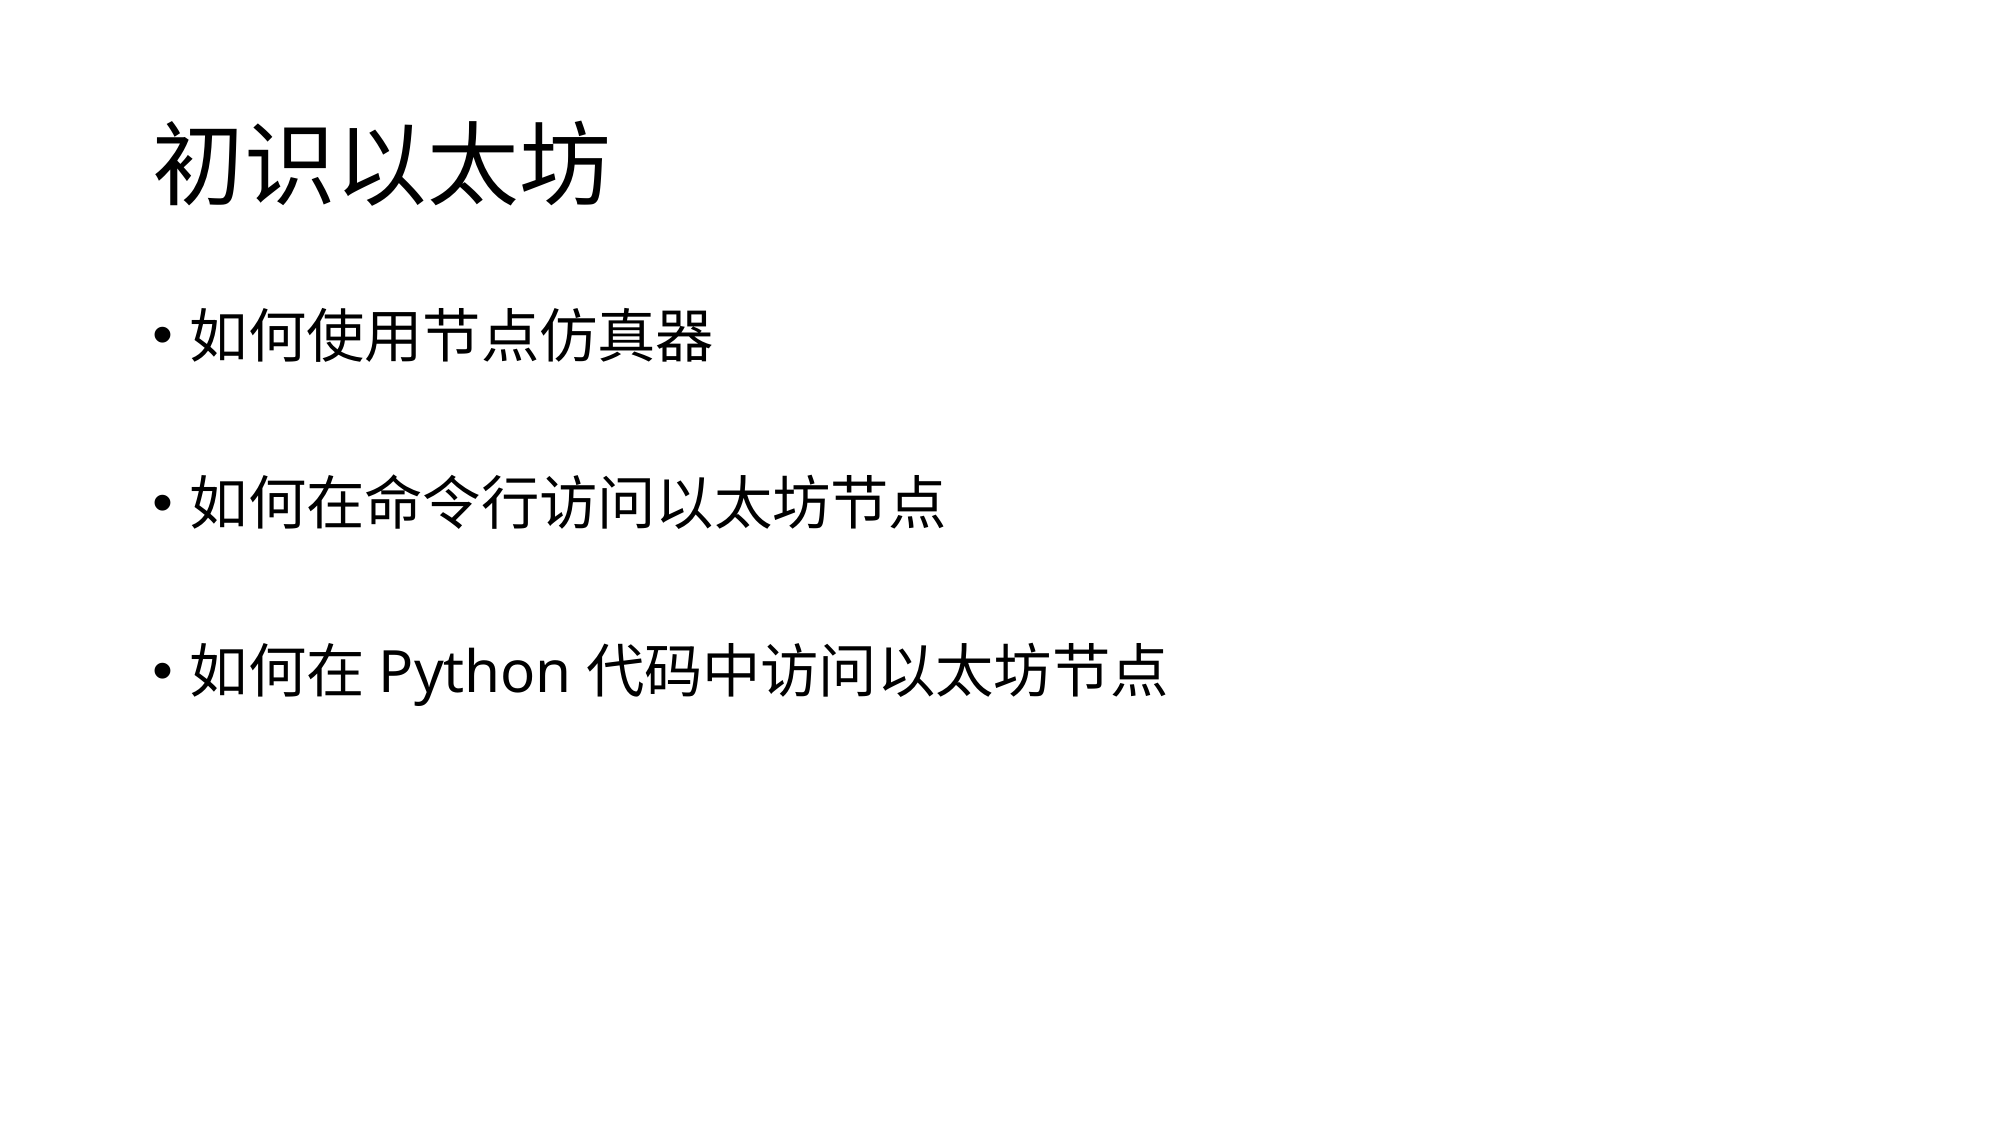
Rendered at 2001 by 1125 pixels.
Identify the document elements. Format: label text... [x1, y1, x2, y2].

list 如何使用节点仿真器 如何在命令行访问以太坊节点 如何在Python代码中访问以太坊节点 [137, 299, 1863, 1014]
title 初识以太坊 [137, 59, 1863, 278]
